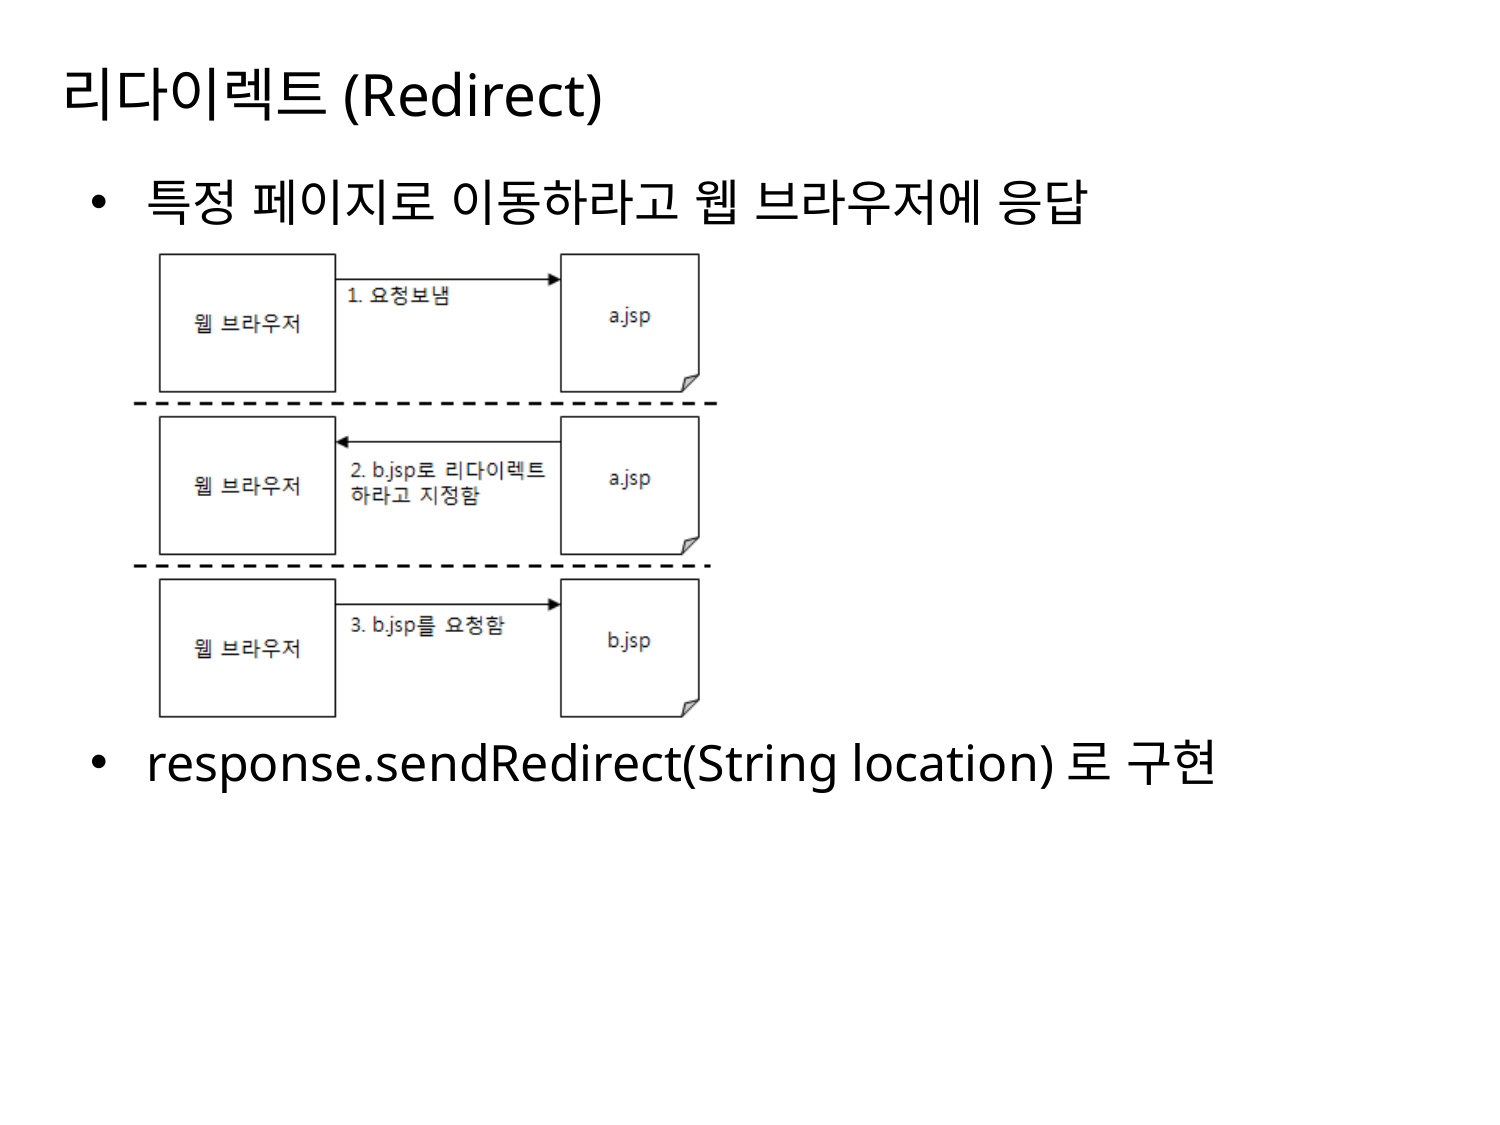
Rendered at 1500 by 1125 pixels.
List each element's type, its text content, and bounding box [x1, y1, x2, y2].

picture [128, 245, 725, 722]
title 리다이렉트(Redirect) [46, 45, 1465, 141]
list 특정 페이지로 이동하라고 웹 브라우저에 응답 response.sendRedirect(String location)로 구현 [75, 164, 1425, 1005]
